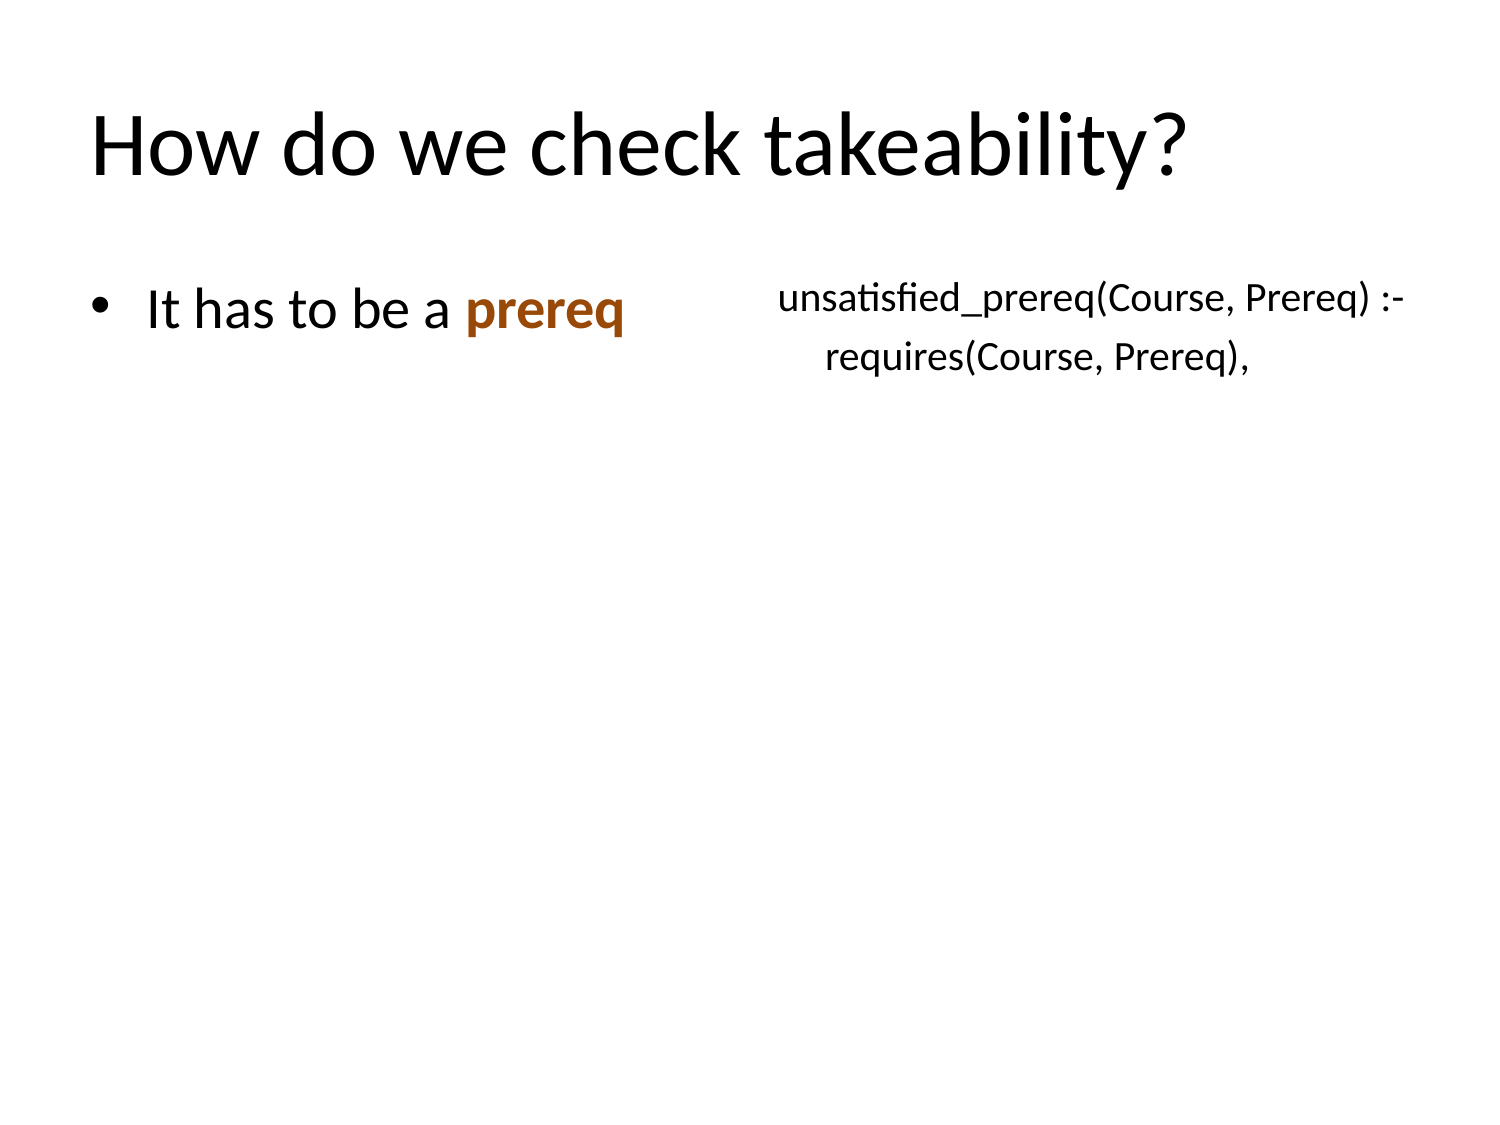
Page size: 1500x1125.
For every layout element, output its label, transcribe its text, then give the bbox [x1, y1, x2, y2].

list unsatisfied_prereq(Course, Prereq) :- requires(Course, Prereq), [762, 262, 1488, 1005]
title How do we check takeability? [75, 45, 1425, 233]
list It has to be a prereq [75, 262, 738, 1005]
